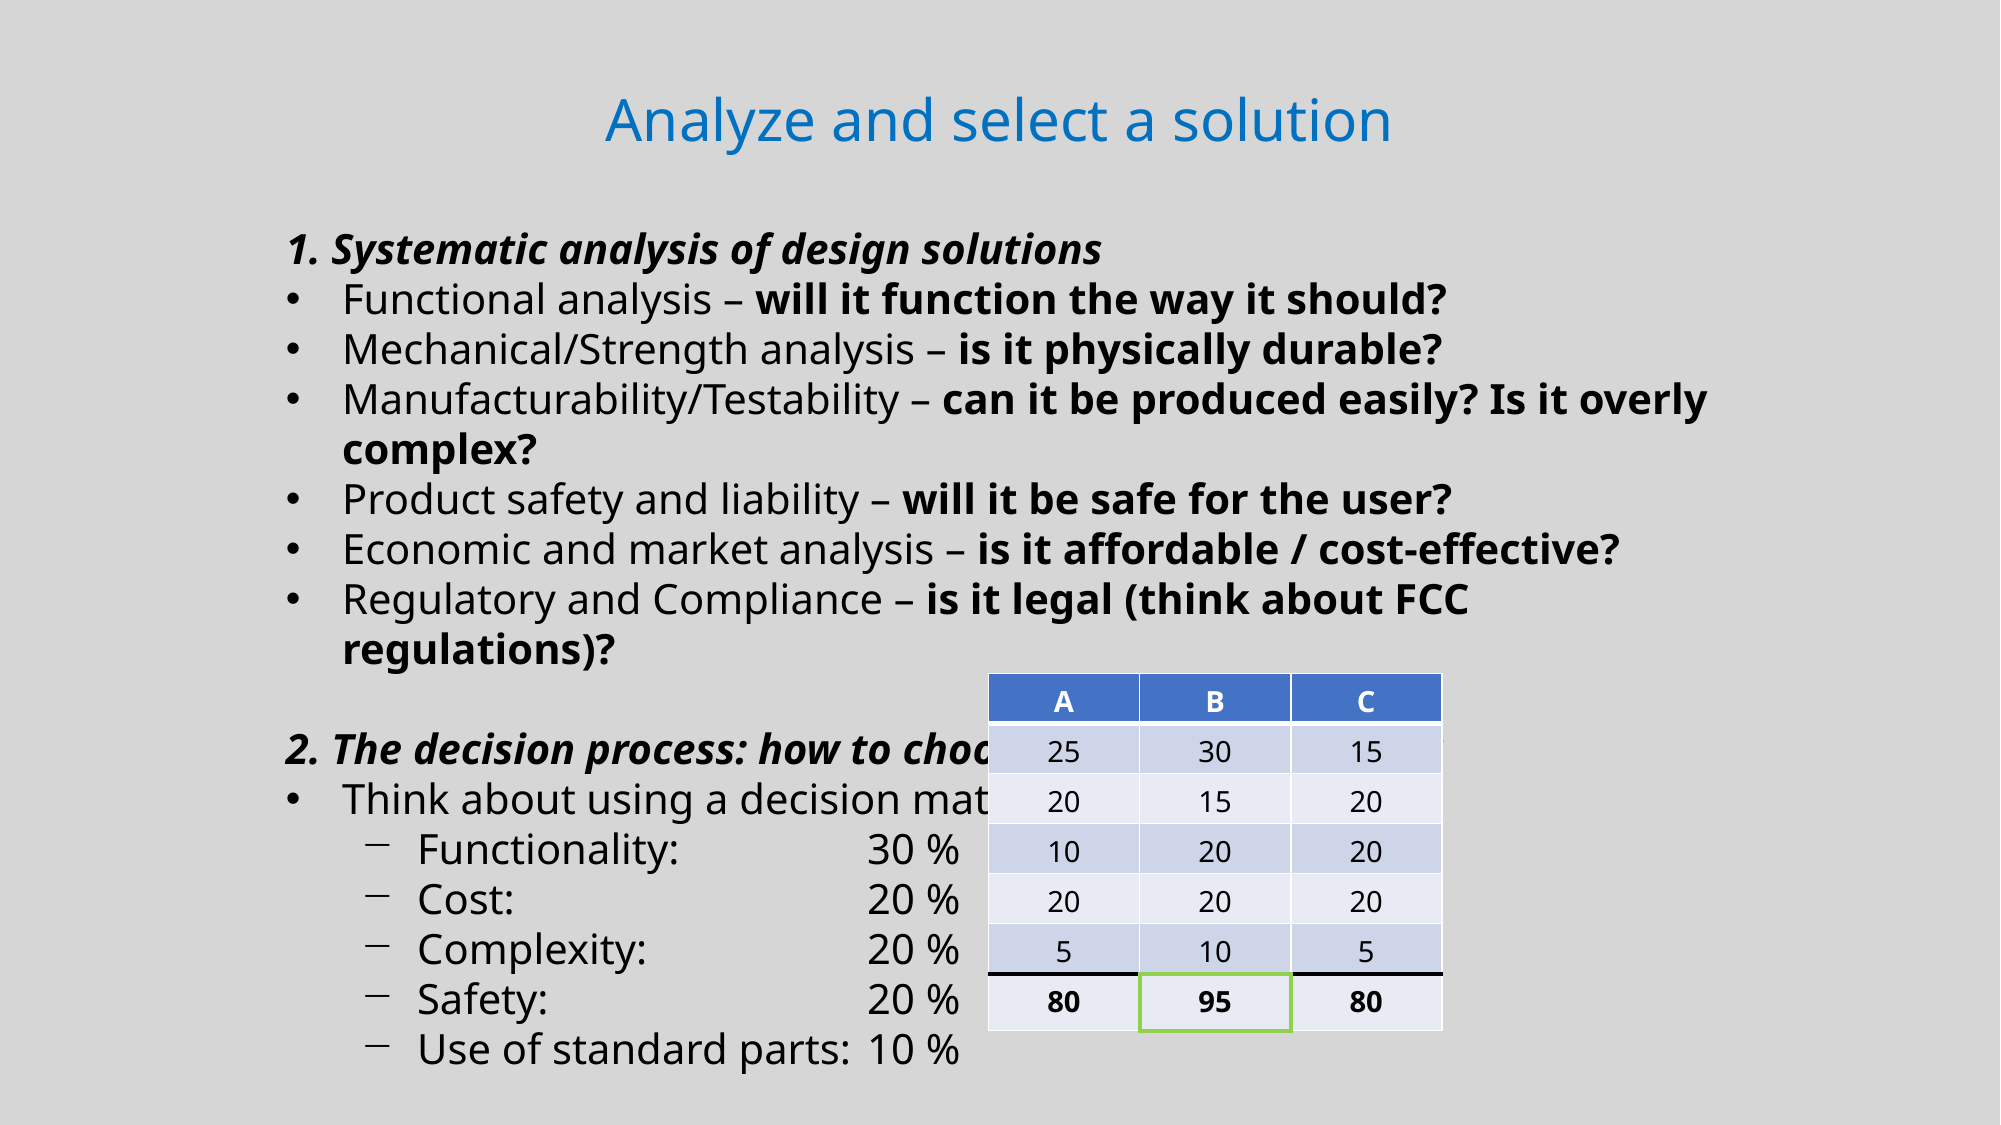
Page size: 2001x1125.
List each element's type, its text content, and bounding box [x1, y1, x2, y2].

table_cell 80 [989, 976, 1138, 1030]
table_cell 20 [1292, 874, 1441, 923]
table_header A [989, 674, 1139, 721]
table_header B [1140, 674, 1290, 721]
table_cell 20 [989, 774, 1139, 823]
text_box Analyze and select a solution 1. Systematic analysis of design solutions Functional analysis – will it function the way it should? Mechanical/Strength analysis – is it physically durable? Manufacturability/Testability – can it be produced easily? Is it overly complex? Product safety and liability – will it be safe for the user? Economic and market analysis – is it affordable / cost-effective? Regulatory and Compliance – is it legal (think about FCC regulations)? 2. The decision process: how to choose among the options? Think about using a decision matrix: Functionality: 30 % Cost: 20 % Complexity: 20 % Safety: 20 % Use of standard parts: 10 % [271, 75, 1729, 1081]
table_cell 30 [1140, 726, 1290, 773]
table_cell 20 [1292, 774, 1441, 823]
table_header C [1292, 674, 1441, 721]
table_cell 15 [1292, 726, 1441, 773]
table_cell 15 [1140, 774, 1290, 823]
table_cell 80 [1293, 976, 1441, 1030]
table_cell 10 [1140, 924, 1290, 972]
table_cell 95 [1142, 976, 1289, 1029]
table_cell 20 [1140, 874, 1290, 923]
table_cell 20 [1292, 824, 1441, 873]
table_cell 25 [989, 726, 1139, 773]
table_cell 10 [989, 824, 1139, 873]
table_cell 20 [989, 874, 1139, 923]
table_cell 5 [989, 924, 1139, 972]
table_cell 5 [1292, 924, 1441, 972]
table_cell 20 [1140, 824, 1290, 873]
